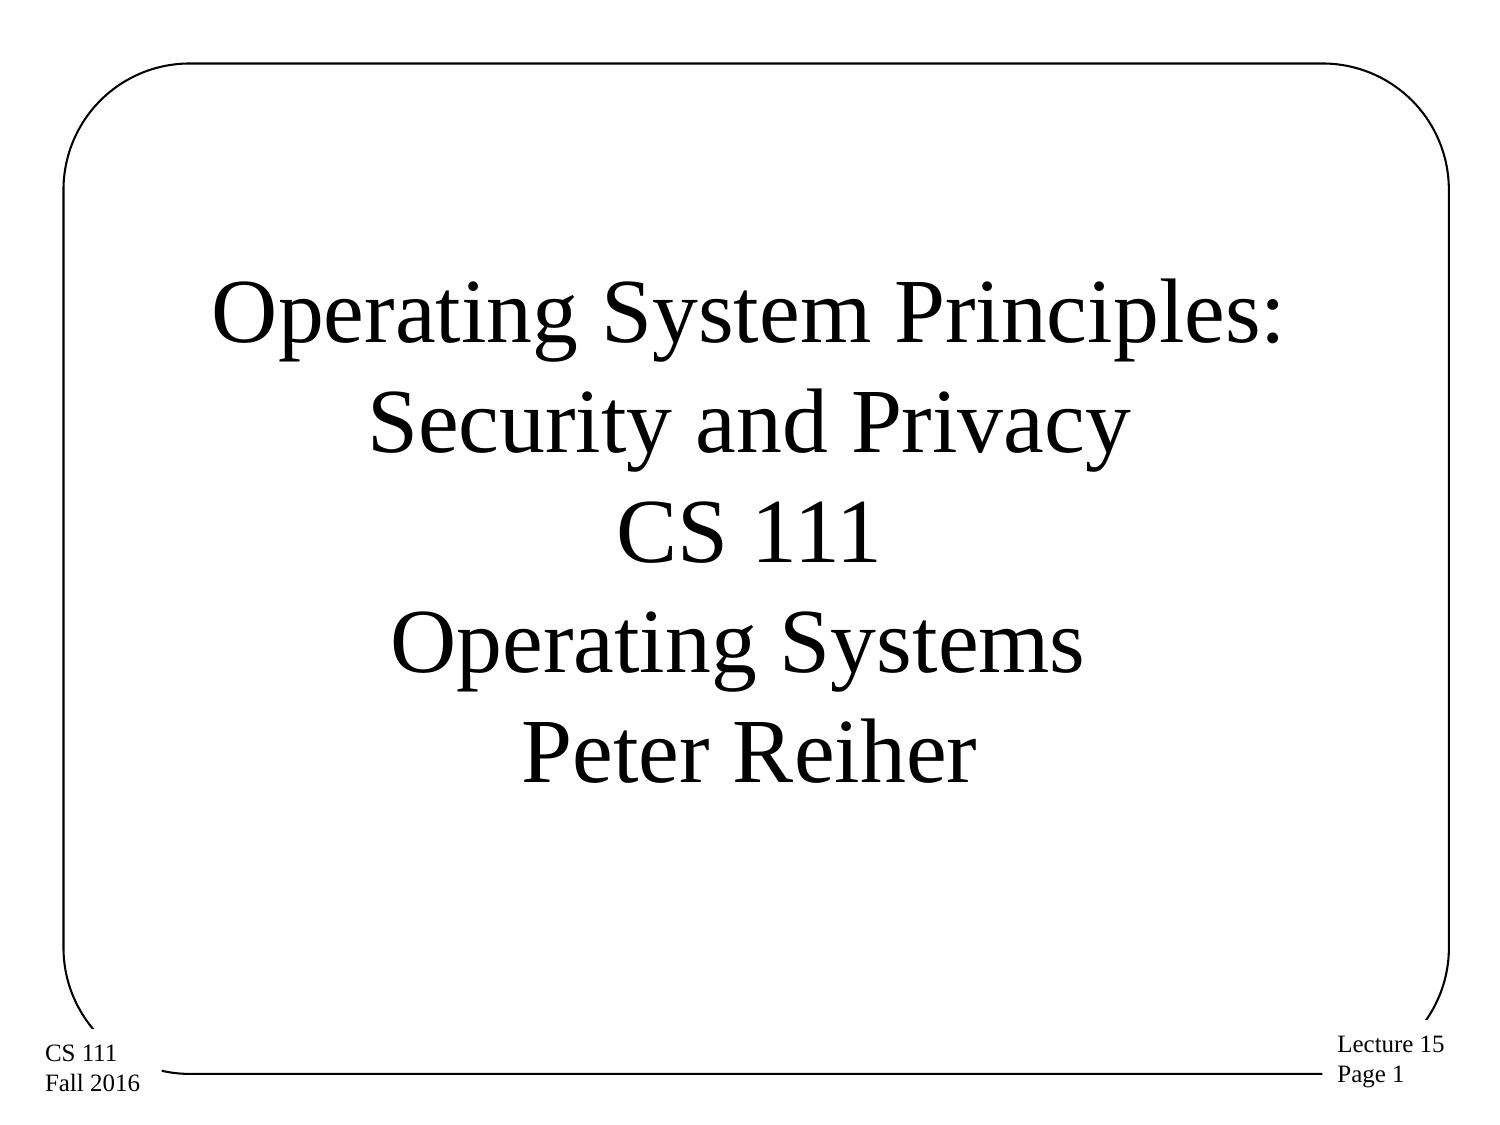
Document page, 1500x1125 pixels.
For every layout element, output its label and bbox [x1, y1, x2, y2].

list [74, 389, 1426, 1125]
